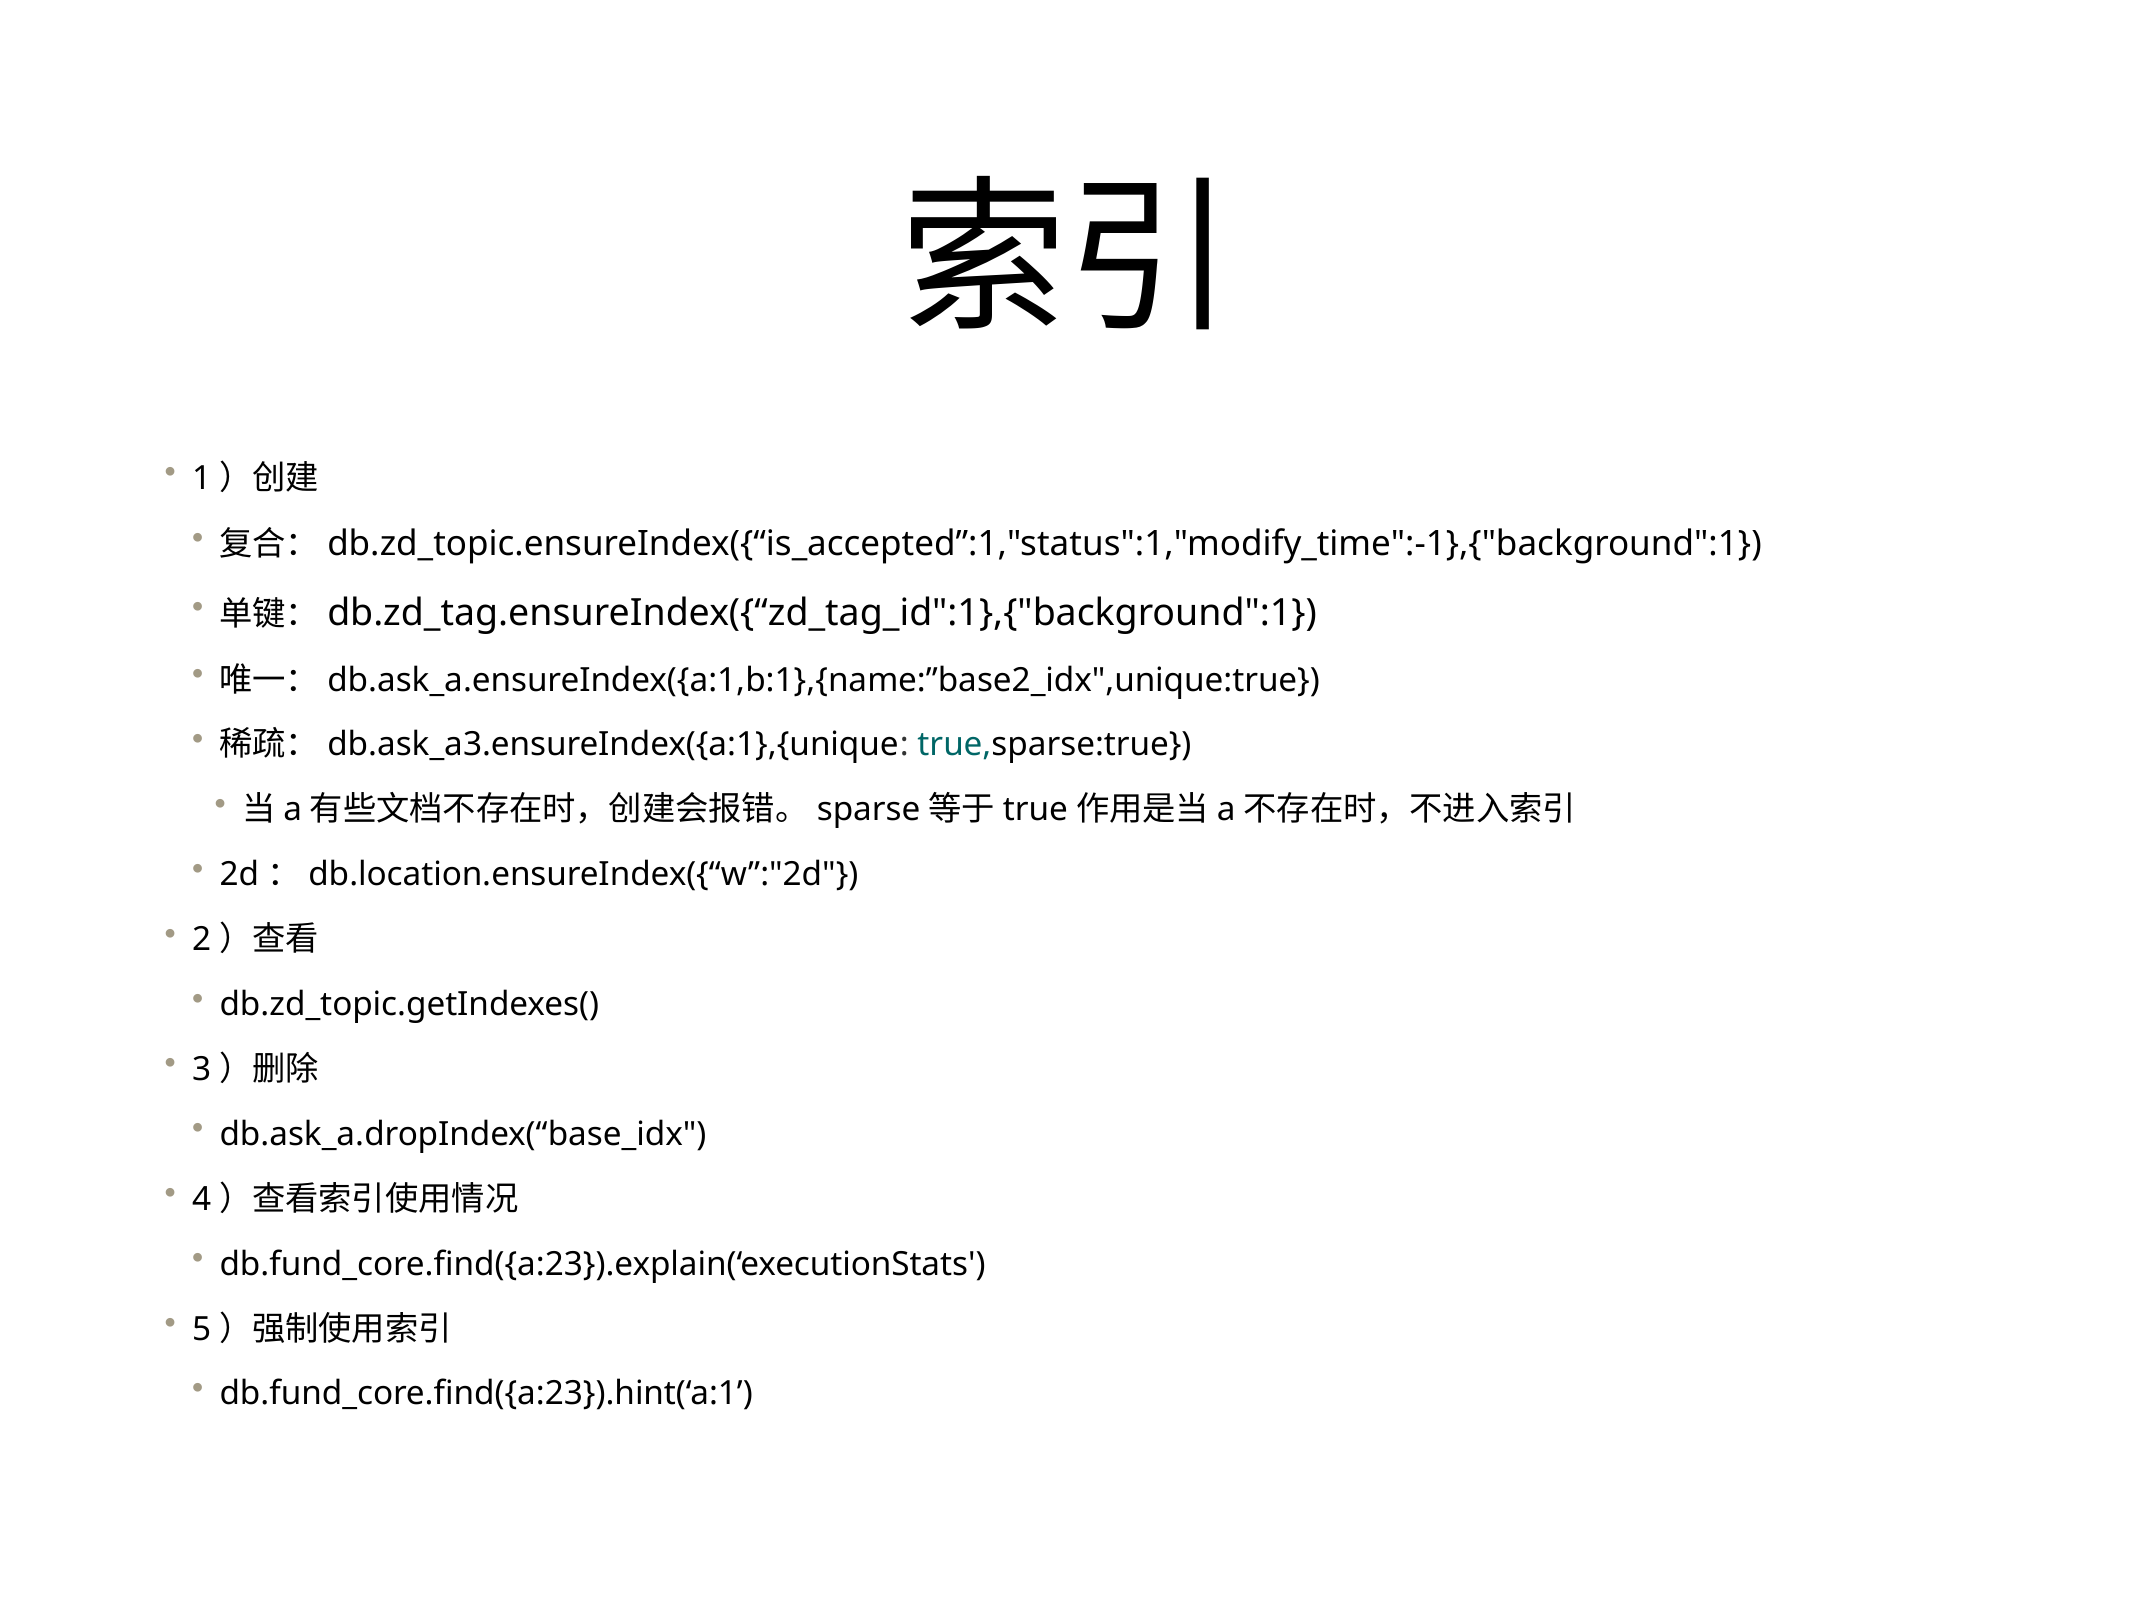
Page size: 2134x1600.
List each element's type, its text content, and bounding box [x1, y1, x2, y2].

title 索引 [155, 72, 1978, 408]
list 1）创建 复合：db.zd_topic.ensureIndex({“is_accepted”:1,"status":1,"modify_time":-1},{"background":1}) 单键：db.zd_tag.ensureIndex({“zd_tag_id":1},{"background":1}) 唯一：db.ask_a.ensureIndex({a:1,b:1},{name:”base2_idx",unique:true}) 稀疏：db.ask_a3.ensureIndex({a:1},{unique: true,sparse:true}) 当a有些文档不存在时，创建会报错。sparse等于true作用是当a不存在时，不进入索引 2d：db.location.ensureIndex({“w”:"2d"}) 2）查看 db.zd_topic.getIndexes() 3）删除 db.ask_a.dropIndex(“base_idx") 4）查看索引使用情况 db.fund_core.find({a:23}).explain(‘executionStats') 5）强制使用索引 db.fund_core.find({a:23}).hint(‘a:1’) [155, 408, 1978, 1459]
